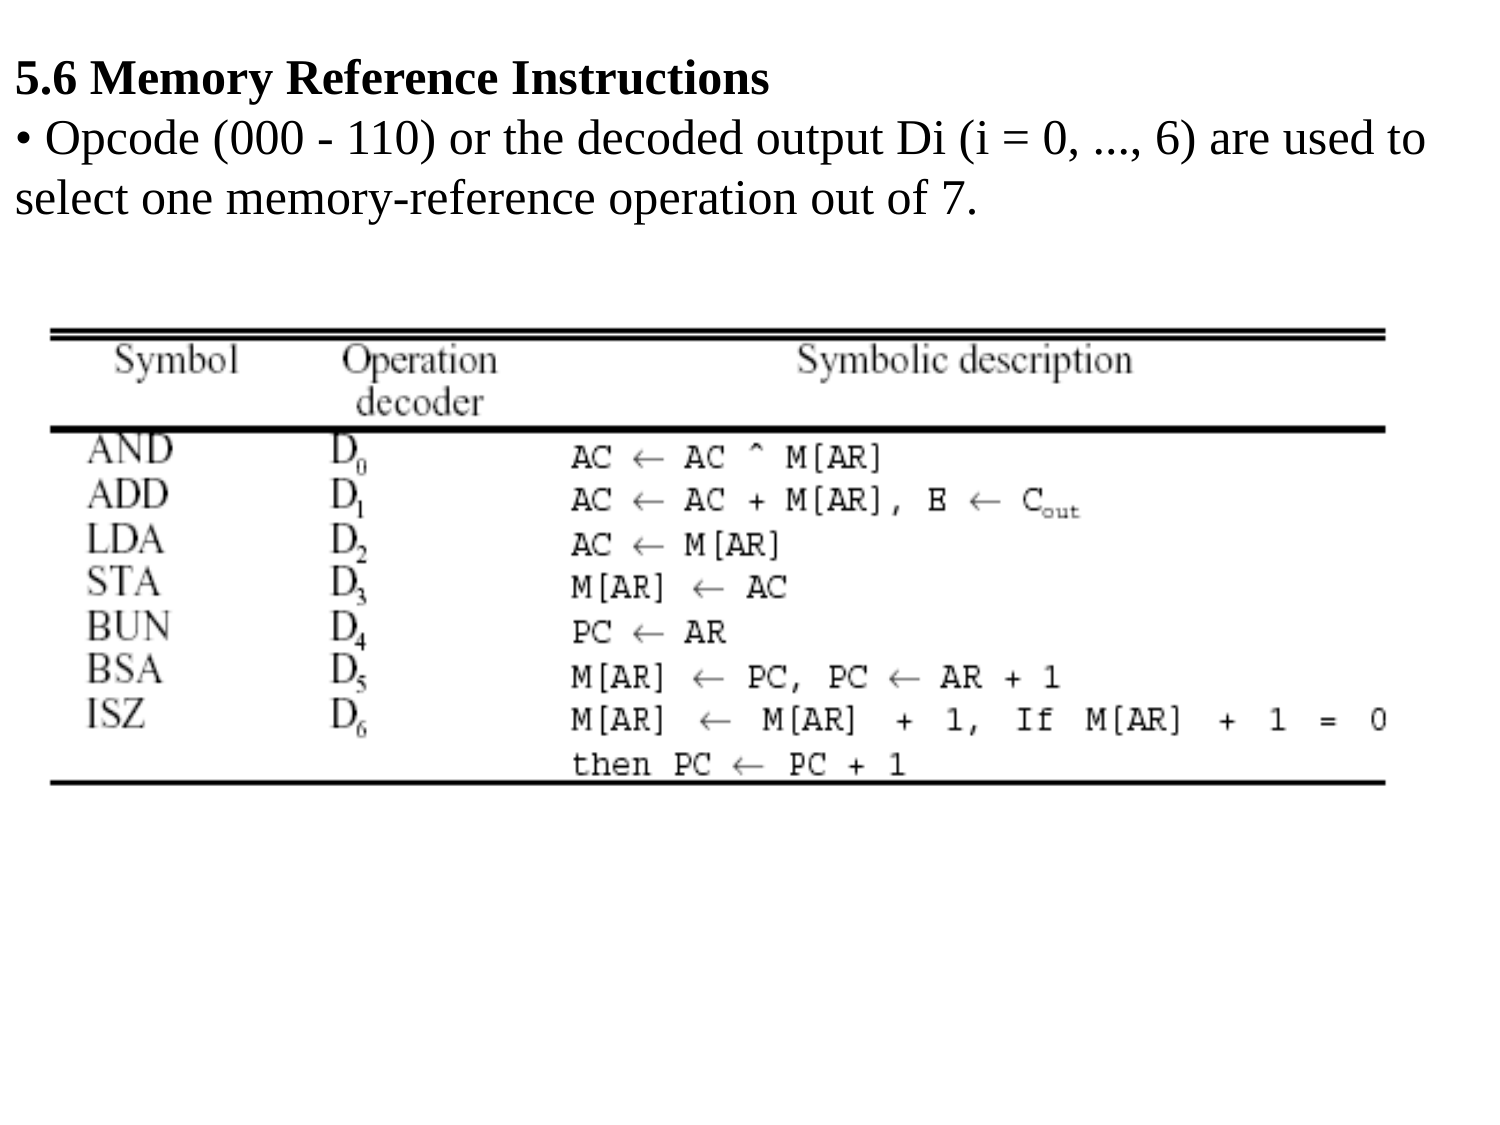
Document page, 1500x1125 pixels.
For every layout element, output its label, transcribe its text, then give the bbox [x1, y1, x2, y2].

text_box 5.6 Memory Reference Instructions • Opcode (000 - 110) or the decoded output Di (i = 0, ..., 6) are used to select one memory-reference operation out of 7. [0, 37, 1500, 293]
picture [37, 324, 1401, 796]
